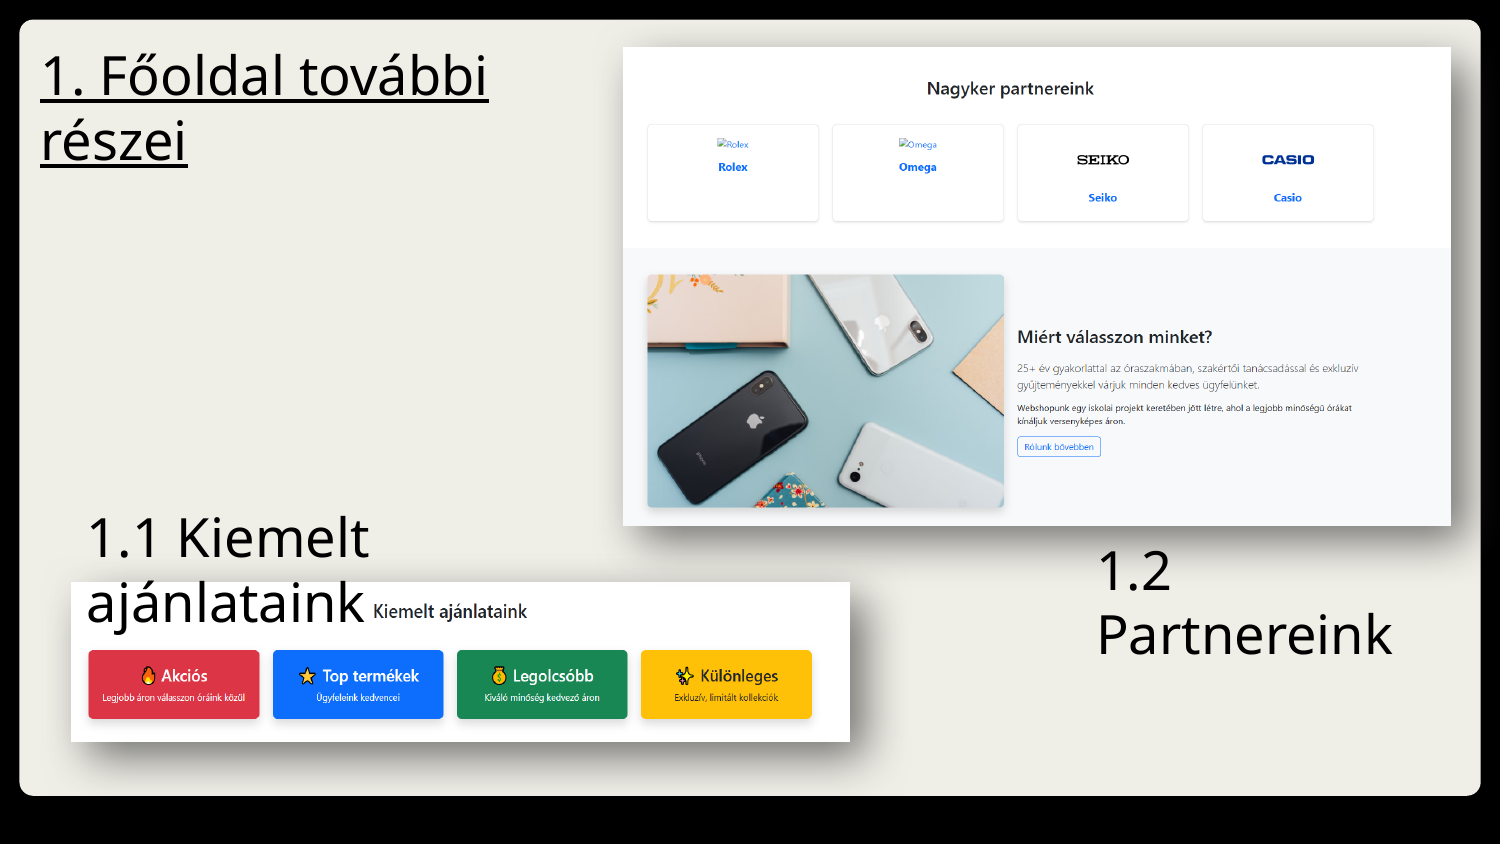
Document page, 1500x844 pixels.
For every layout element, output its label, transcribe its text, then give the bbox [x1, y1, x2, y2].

text_box 1. Főoldal további részei [25, 26, 614, 114]
text_box 1.2 Partnereink [1081, 533, 1451, 616]
picture [623, 47, 1451, 527]
picture [71, 582, 850, 742]
title 1.1 Kiemelt ajánlataink [71, 488, 676, 582]
